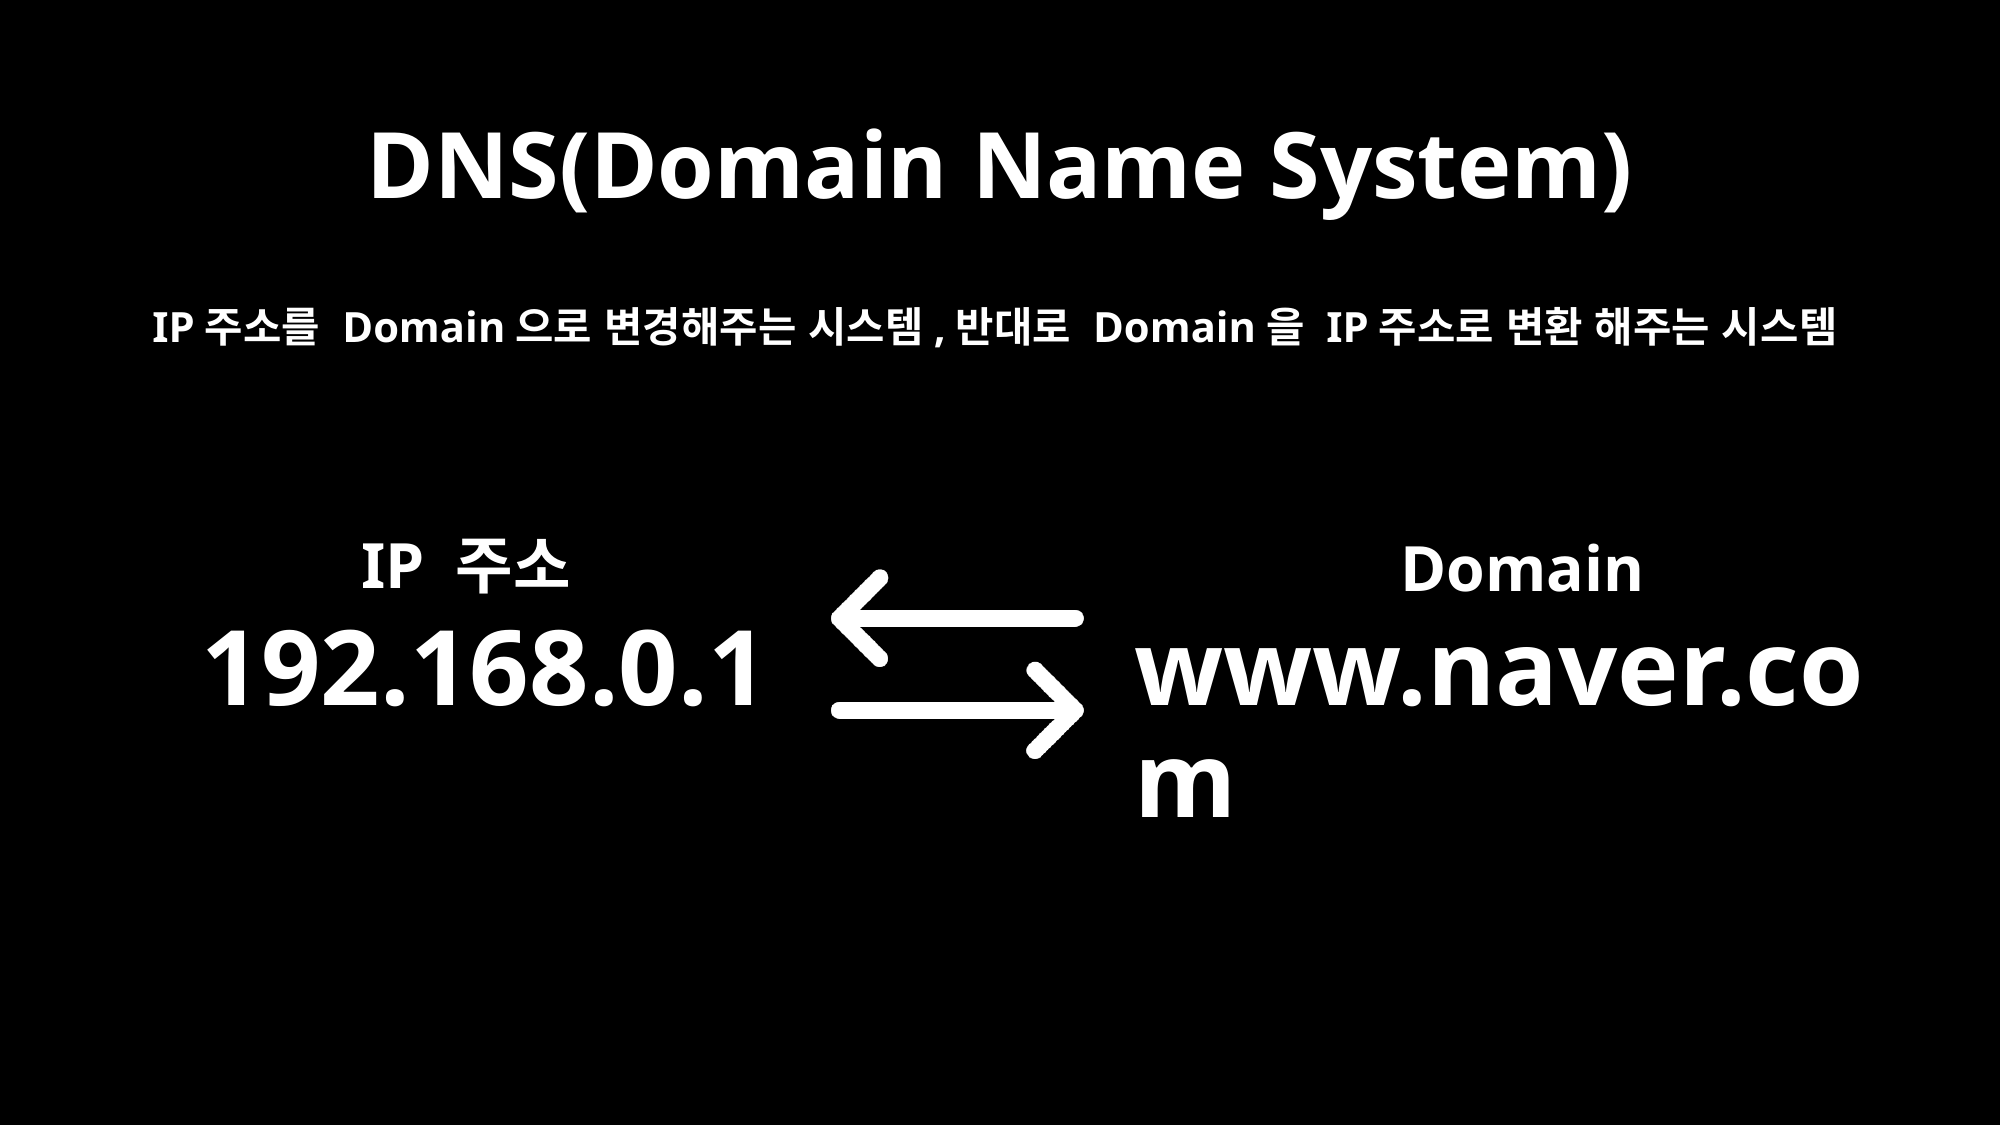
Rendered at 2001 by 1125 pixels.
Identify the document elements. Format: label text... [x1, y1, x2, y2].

title DNS(Domain Name System) [137, 59, 1863, 278]
text_box www.naver.com [1119, 607, 1938, 735]
picture [819, 526, 1095, 802]
text_box Domain [1385, 530, 1671, 608]
text_box 192.168.0.1 [186, 607, 795, 735]
list IP주소를 Domain으로 변경해주는 시스템,반대로 Domain을 IP주소로 변환 해주는 시스템 [137, 299, 1863, 377]
text_box IP 주소 [346, 526, 591, 604]
